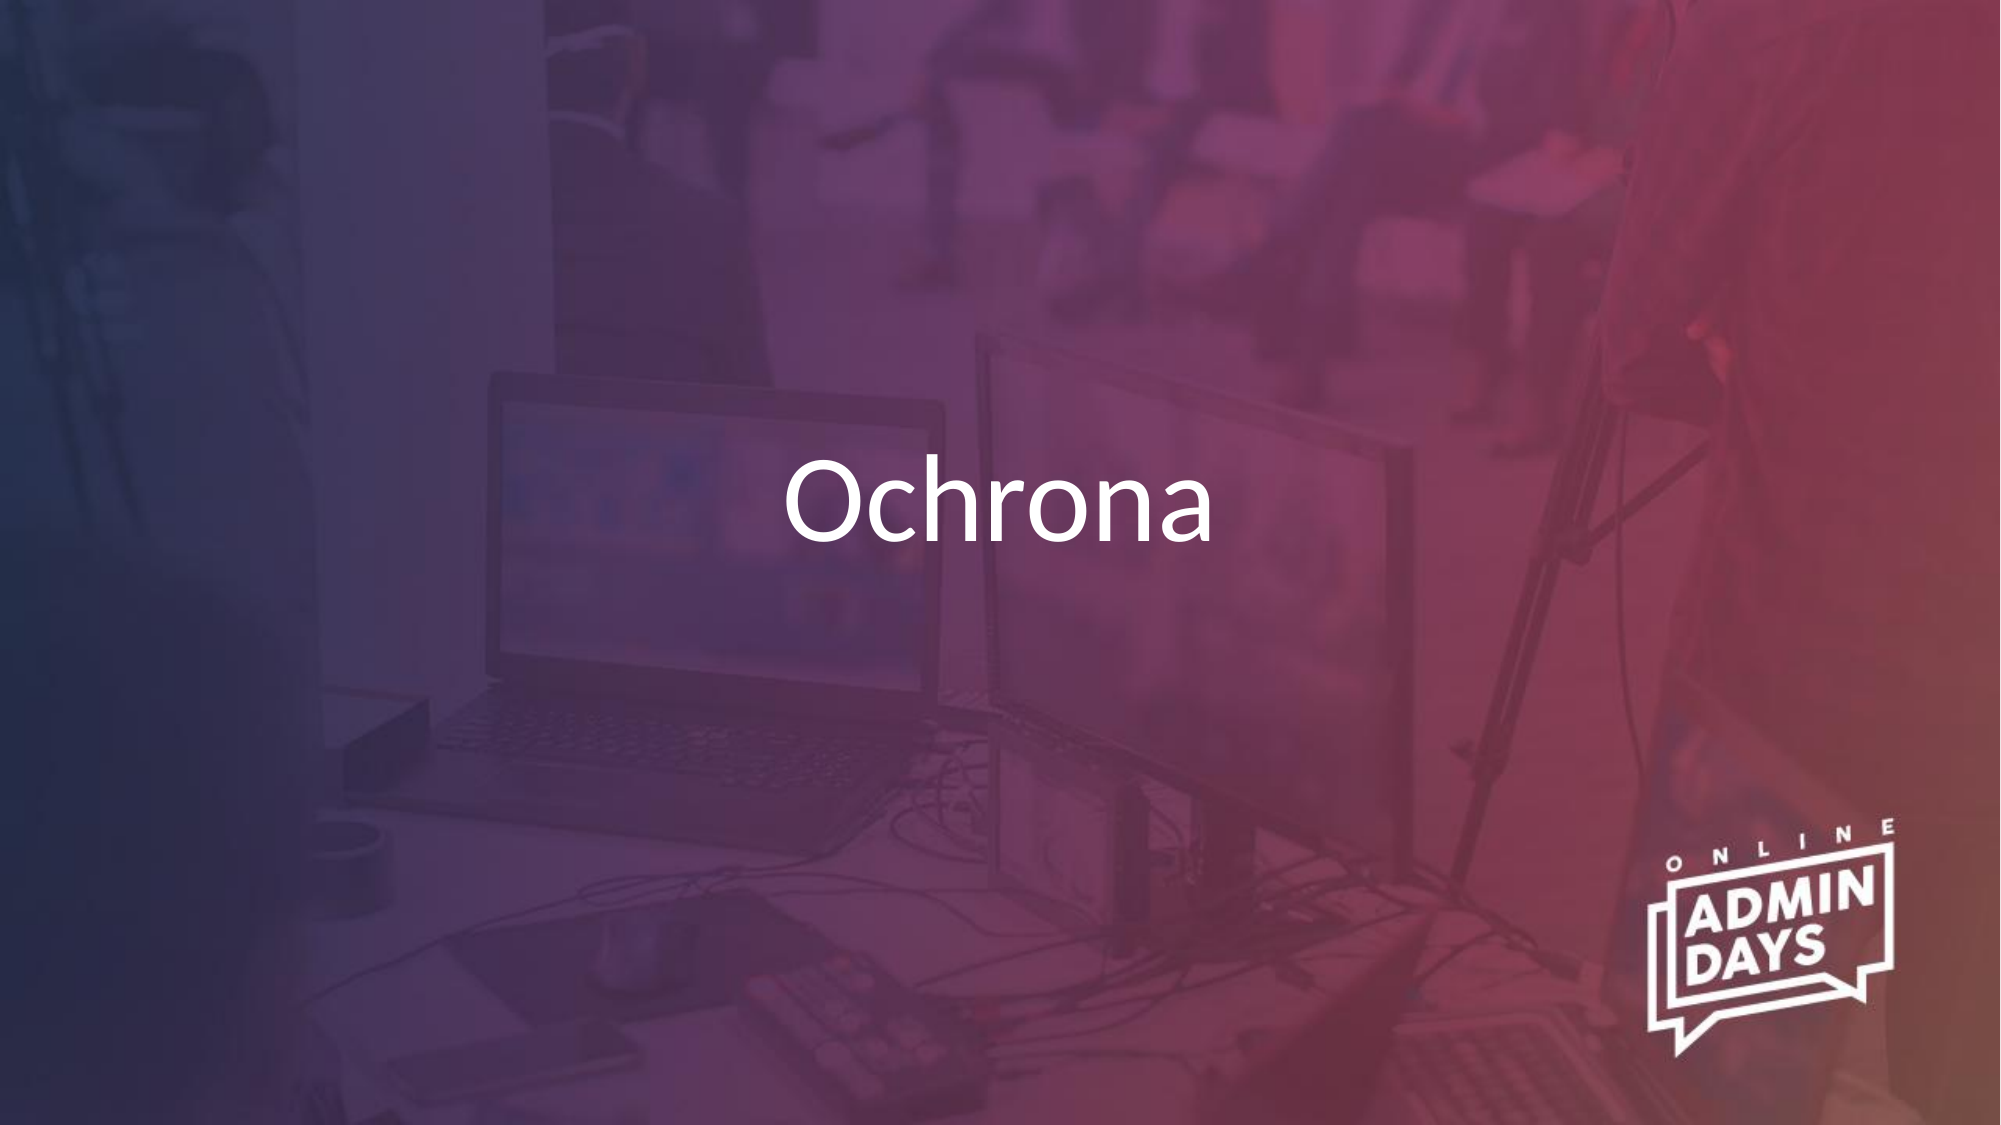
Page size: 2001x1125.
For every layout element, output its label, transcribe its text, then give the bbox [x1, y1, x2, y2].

picture [0, 0, 2001, 1125]
title Ochrona [249, 184, 1750, 576]
